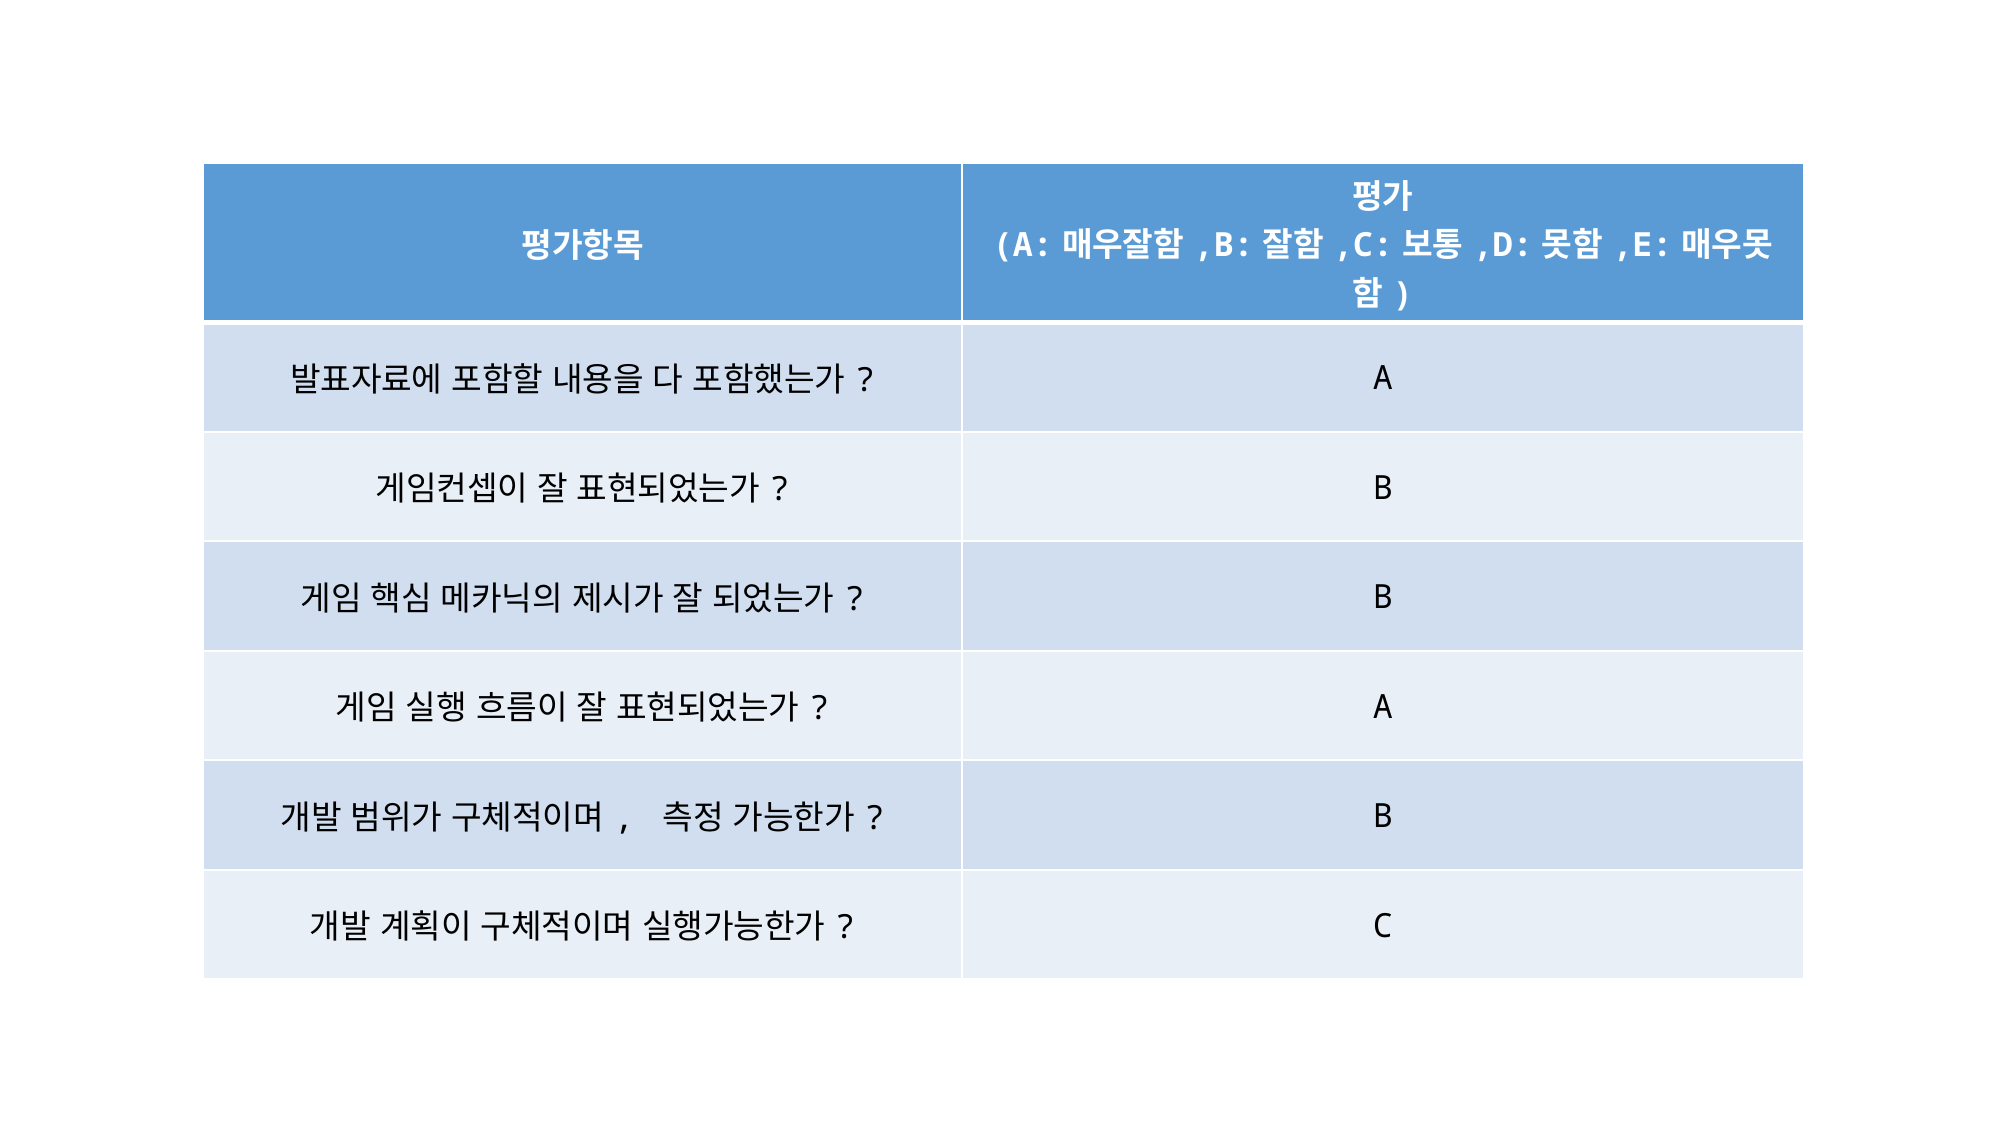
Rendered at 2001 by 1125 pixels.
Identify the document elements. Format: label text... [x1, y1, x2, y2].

table_cell A [963, 652, 1803, 759]
table_cell A [963, 325, 1803, 431]
table_header 평가항목 [204, 164, 961, 320]
table_cell 발표자료에 포함할 내용을 다 포함했는가? [204, 325, 961, 431]
table_cell 개발 범위가 구체적이며, 측정 가능한가? [204, 761, 961, 869]
table_cell C [963, 871, 1803, 978]
table_cell B [963, 761, 1803, 869]
table_cell 게임컨셉이 잘 표현되었는가? [204, 433, 961, 540]
table_cell 개발 계획이 구체적이며 실행가능한가? [204, 871, 961, 978]
table_cell 게임 핵심 메카닉의 제시가 잘 되었는가? [204, 542, 961, 650]
table_cell B [963, 542, 1803, 650]
table_header 평가 (A:매우잘함,B:잘함,C:보통,D:못함,E:매우못함) [963, 164, 1803, 320]
table_cell 게임 실행 흐름이 잘 표현되었는가? [204, 652, 961, 759]
table_cell B [963, 433, 1803, 540]
